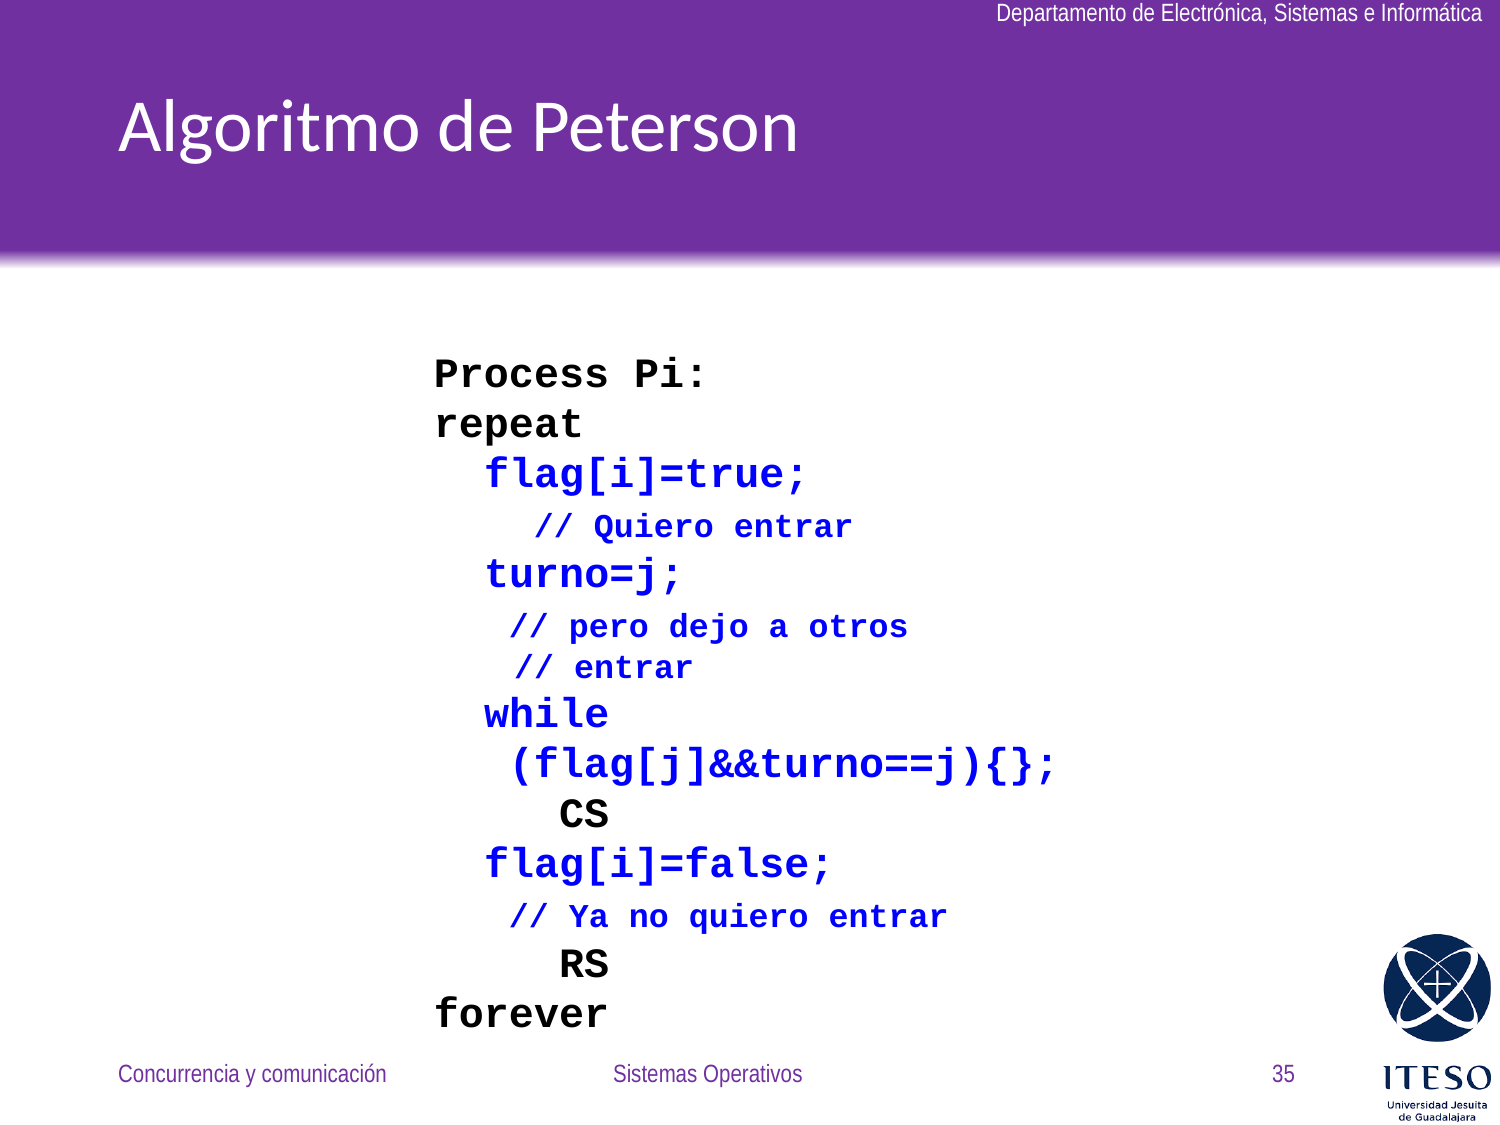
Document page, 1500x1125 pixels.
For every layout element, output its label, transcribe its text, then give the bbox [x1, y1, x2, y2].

footer Sistemas Operativos [454, 1043, 962, 1103]
slide_number 35 [972, 1042, 1310, 1103]
text_box Process Pi: repeat flag[i]=true; // Quiero entrar turno=j; // pero dejo a otros // entrar while (flag[j]&&turno==j){}; CS flag[i]=false; // Ya no quiero entrar RS forever [419, 338, 1093, 1043]
picture [1383, 934, 1491, 1122]
slide_number Concurrencia y comunicación [103, 1042, 441, 1103]
title Algoritmo de Peterson [103, 23, 1397, 232]
